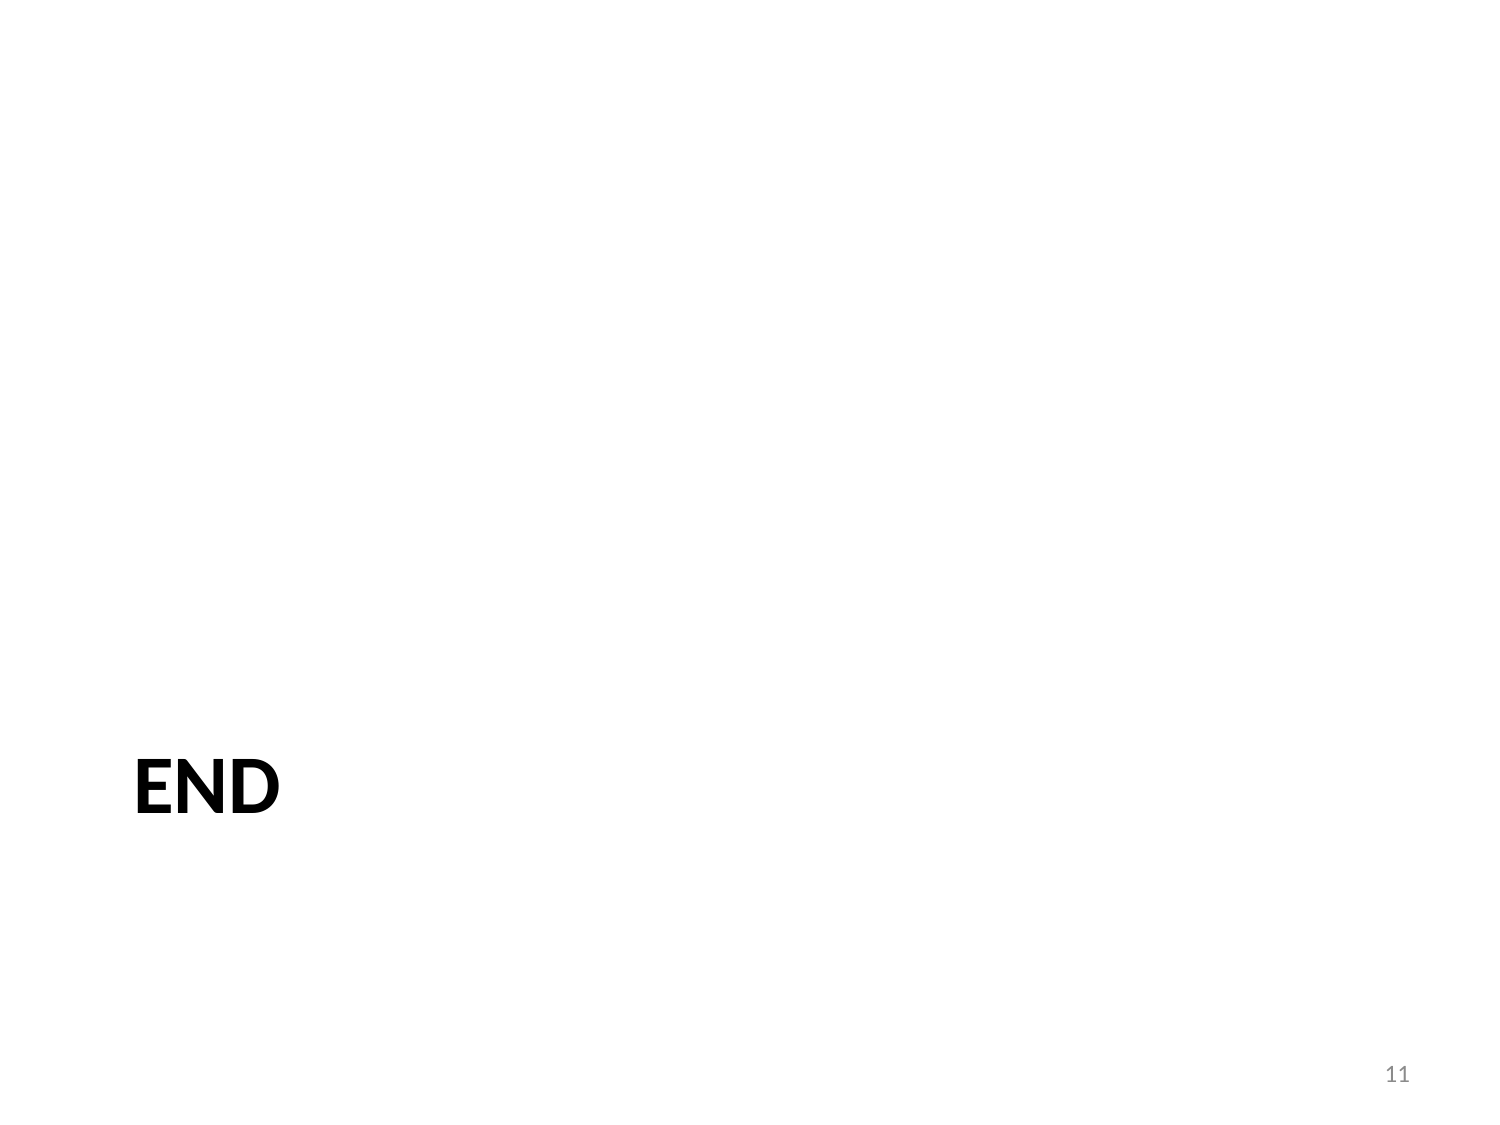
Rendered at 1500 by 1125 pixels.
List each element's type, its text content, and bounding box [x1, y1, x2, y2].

slide_number 11 [1074, 1042, 1425, 1103]
title End [118, 722, 1394, 947]
